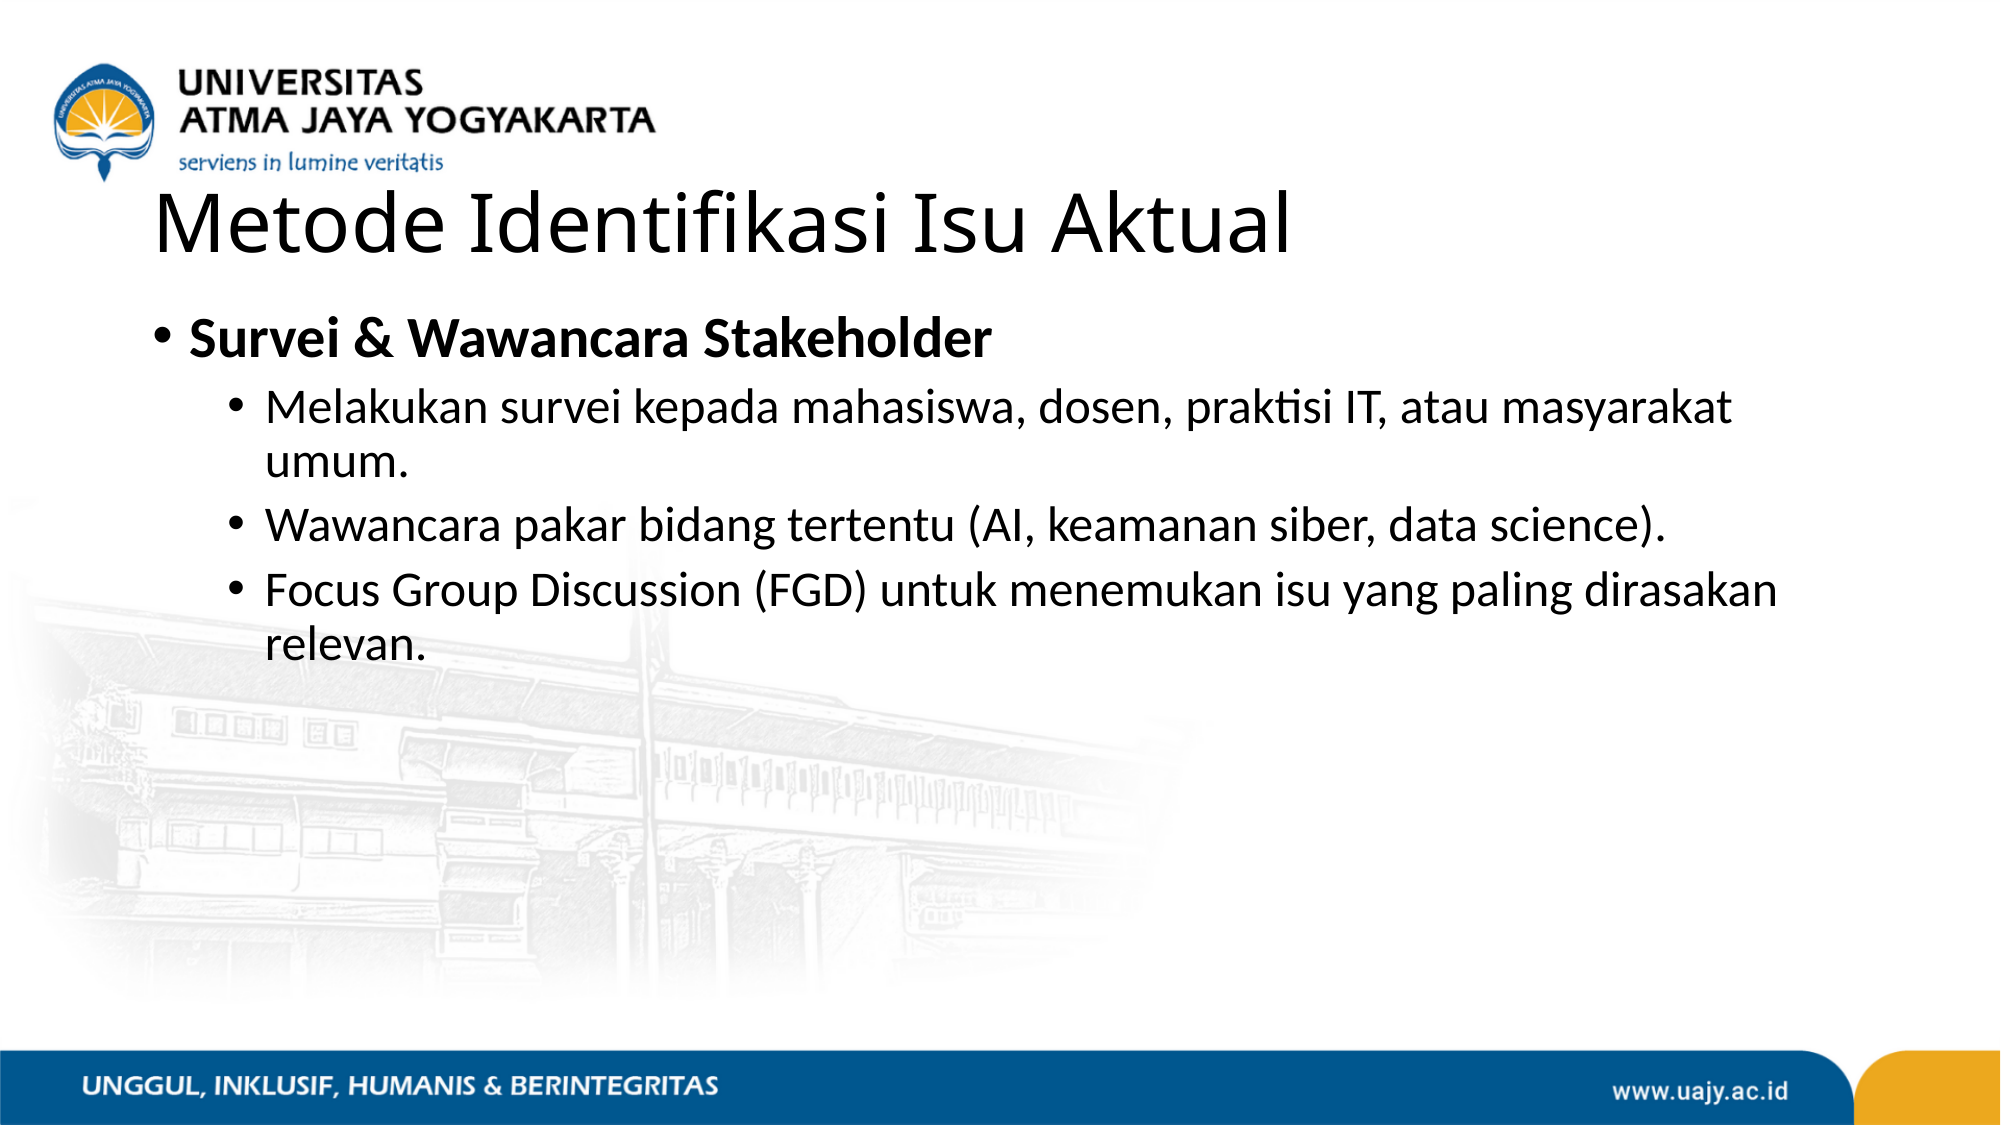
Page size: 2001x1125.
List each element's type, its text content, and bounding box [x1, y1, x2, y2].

list Survei & Wawancara Stakeholder Melakukan survei kepada mahasiswa, dosen, praktisi IT, atau masyarakat umum. Wawancara pakar bidang tertentu (AI, keamanan siber, data science). Focus Group Discussion (FGD) untuk menemukan isu yang paling dirasakan relevan. [137, 299, 1863, 1014]
title Metode Identifikasi Isu Aktual [137, 173, 1863, 278]
picture [0, 0, 2001, 1125]
